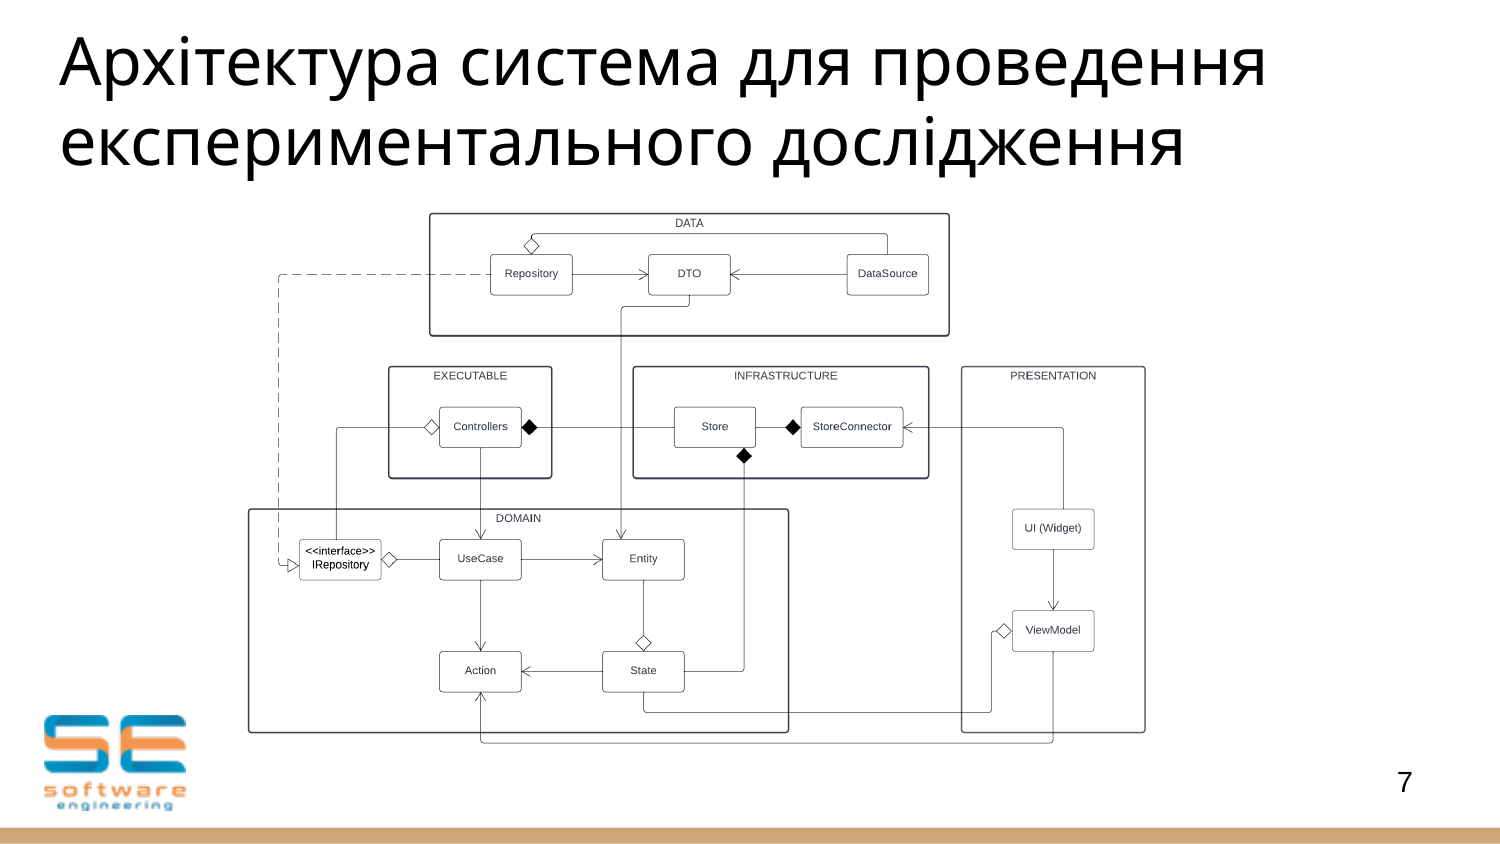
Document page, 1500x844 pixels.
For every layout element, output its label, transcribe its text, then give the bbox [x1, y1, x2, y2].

picture [43, 714, 186, 811]
text_box 7 [1382, 755, 1500, 806]
picture [228, 193, 1165, 764]
title Архітектура система для проведення експериментального дослідження [44, 57, 1442, 194]
